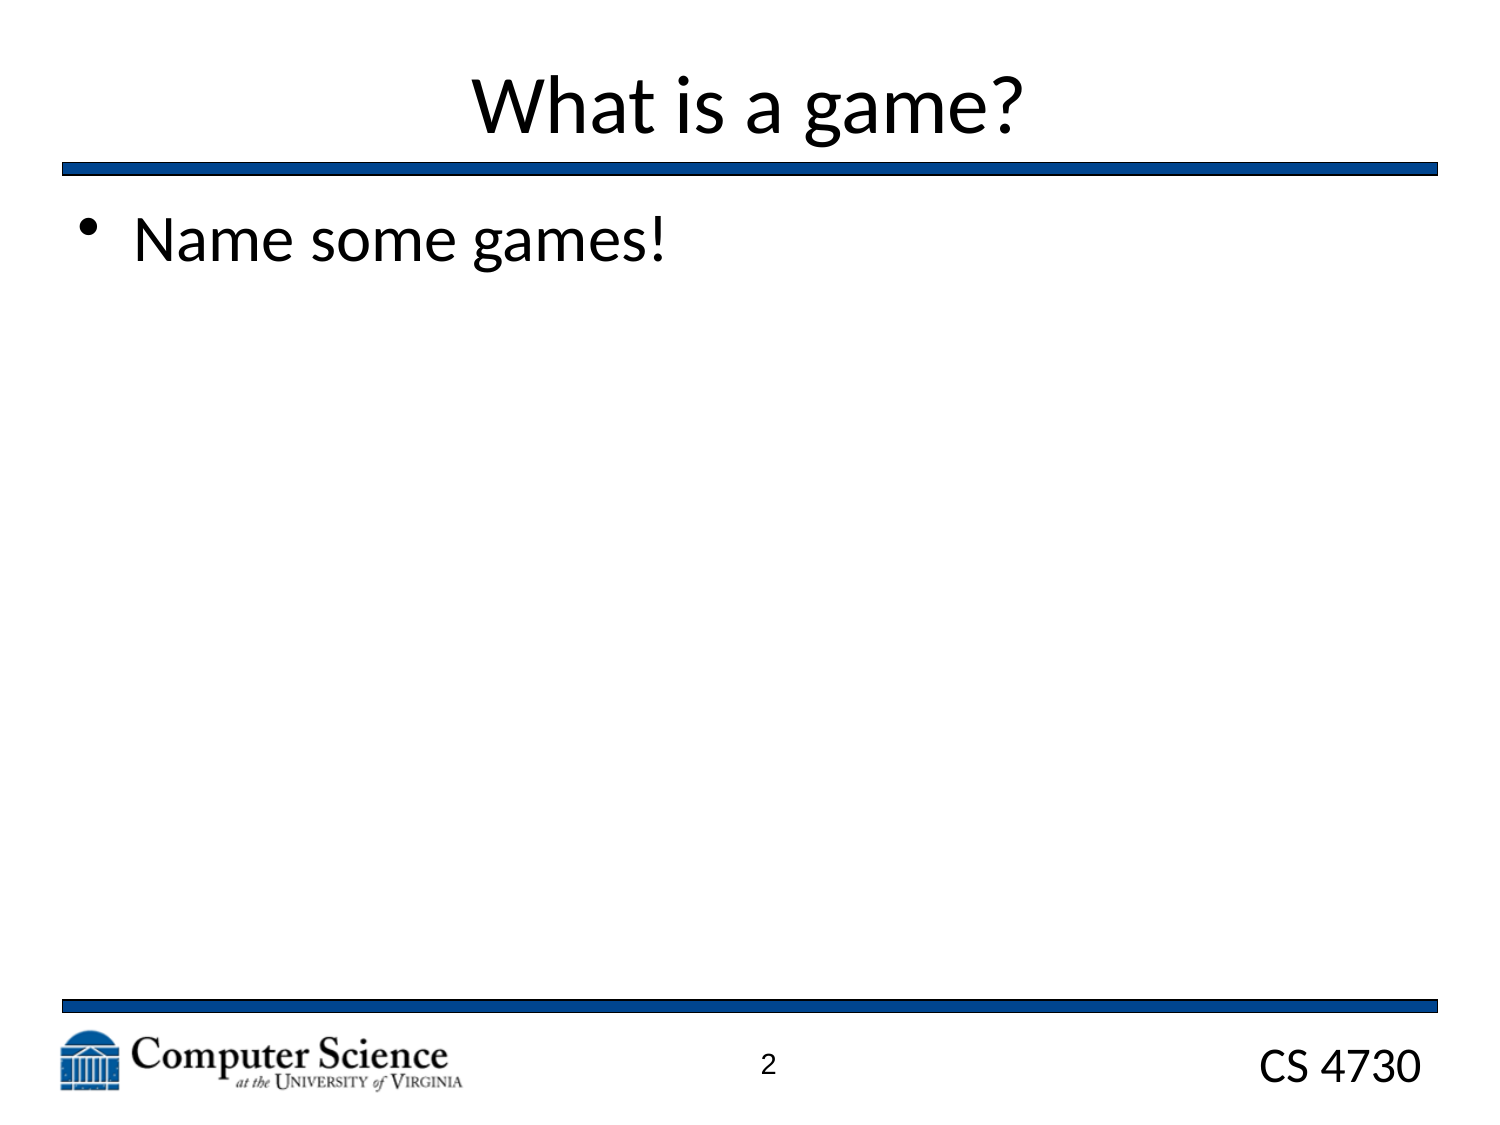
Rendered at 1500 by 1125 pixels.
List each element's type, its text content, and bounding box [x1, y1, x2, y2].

picture [50, 1024, 472, 1101]
title What is a game? [62, 49, 1438, 151]
list Name some games! [62, 187, 1438, 1001]
footer 2 [512, 1037, 1026, 1088]
